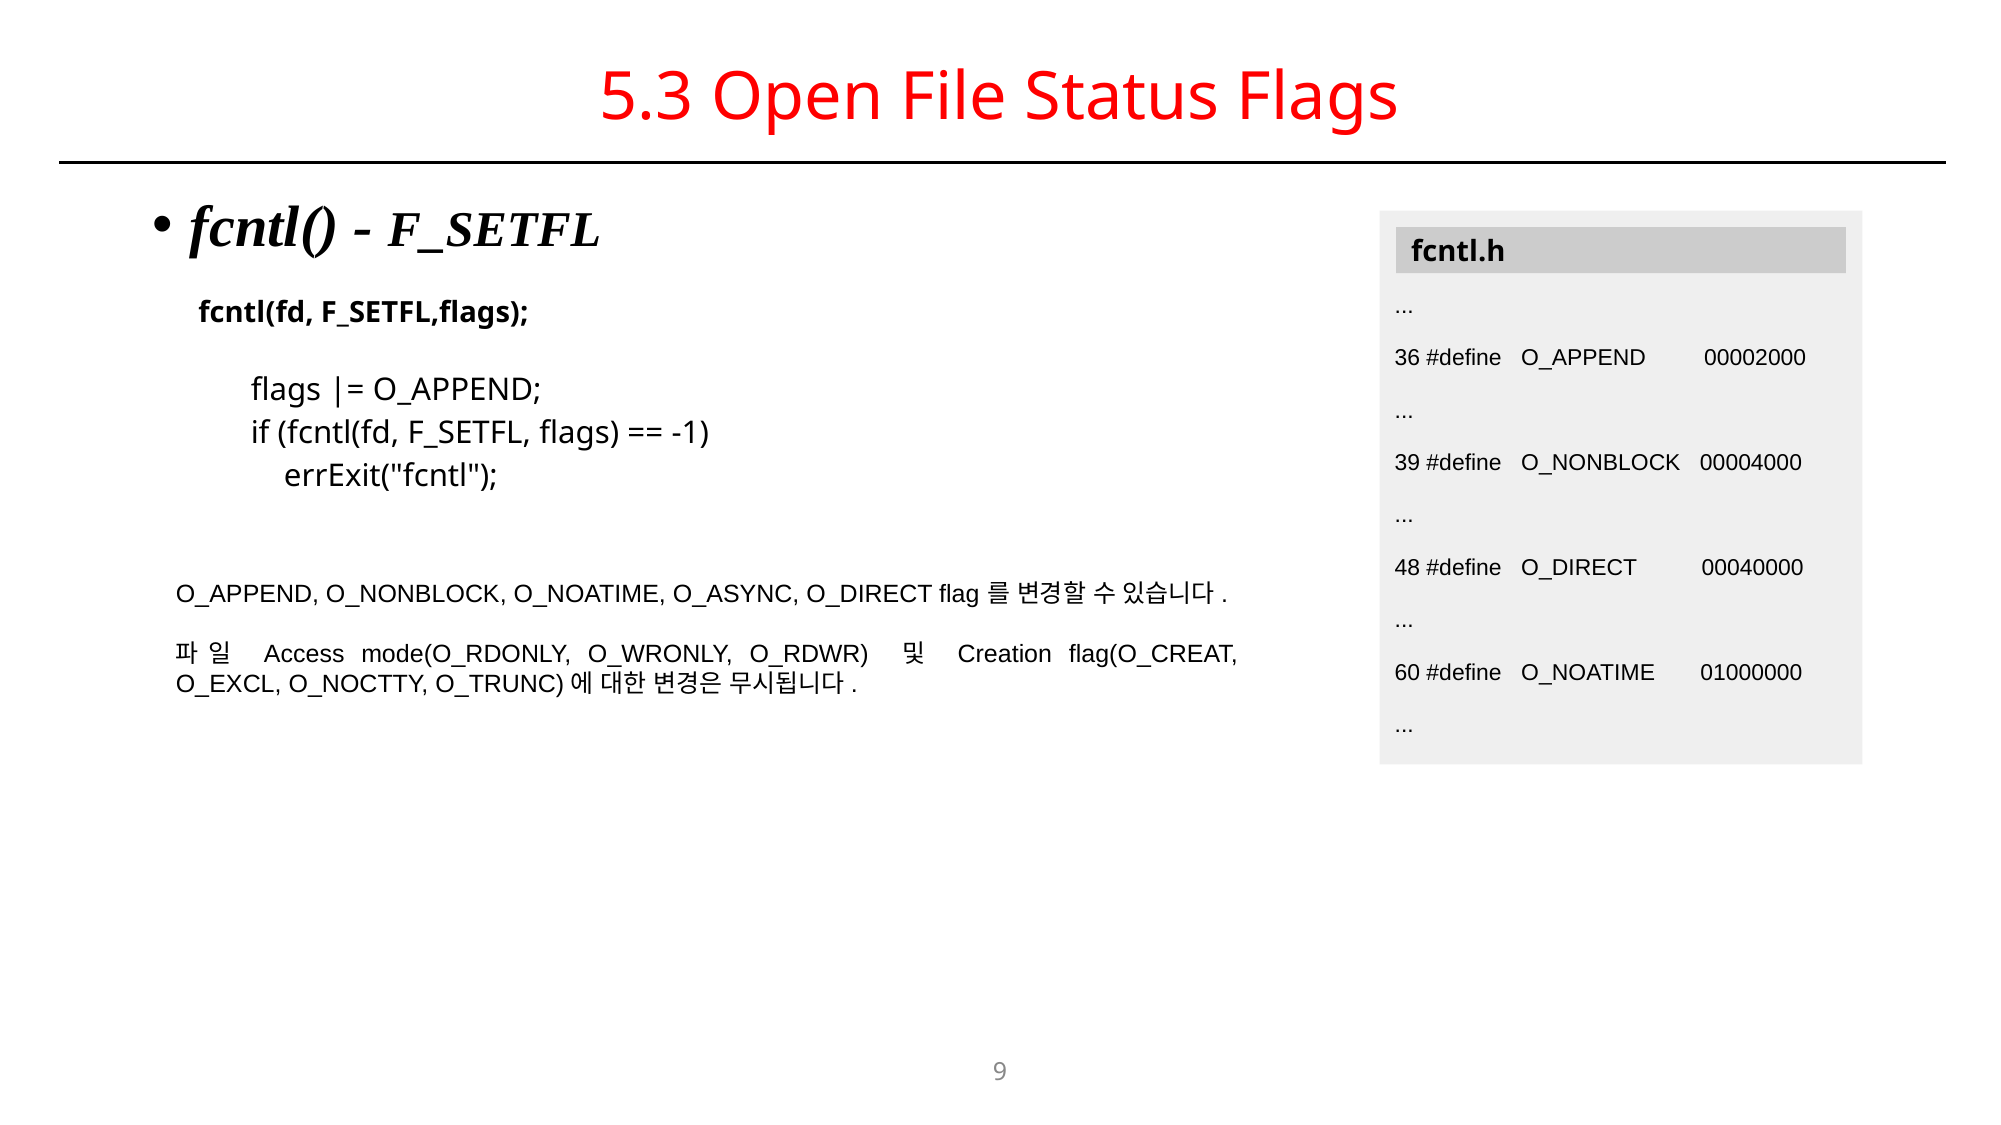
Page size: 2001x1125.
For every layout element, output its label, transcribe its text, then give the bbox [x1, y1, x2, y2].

slide_number 9 [774, 1042, 1225, 1103]
title 5.3 Open File Status Flags [137, 42, 1863, 153]
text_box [1379, 210, 1863, 765]
text_box fcntl(fd, F_SETFL,flags); flags |= O_APPEND; if (fcntl(fd, F_SETFL, flags) == -1) errExit("fcntl"); [160, 273, 1133, 525]
text_box O_APPEND, O_NONBLOCK, O_NOATIME, O_ASYNC, O_DIRECT flag를 변경할 수 있습니다. 파일 Access mode(O_RDONLY, O_WRONLY, O_RDWR) 및 Creation flag(O_CREAT, O_EXCL, O_NOCTTY, O_TRUNC)에 대한 변경은 무시됩니다. [160, 562, 1254, 741]
list fcntl() - F_SETFL [137, 188, 1863, 284]
